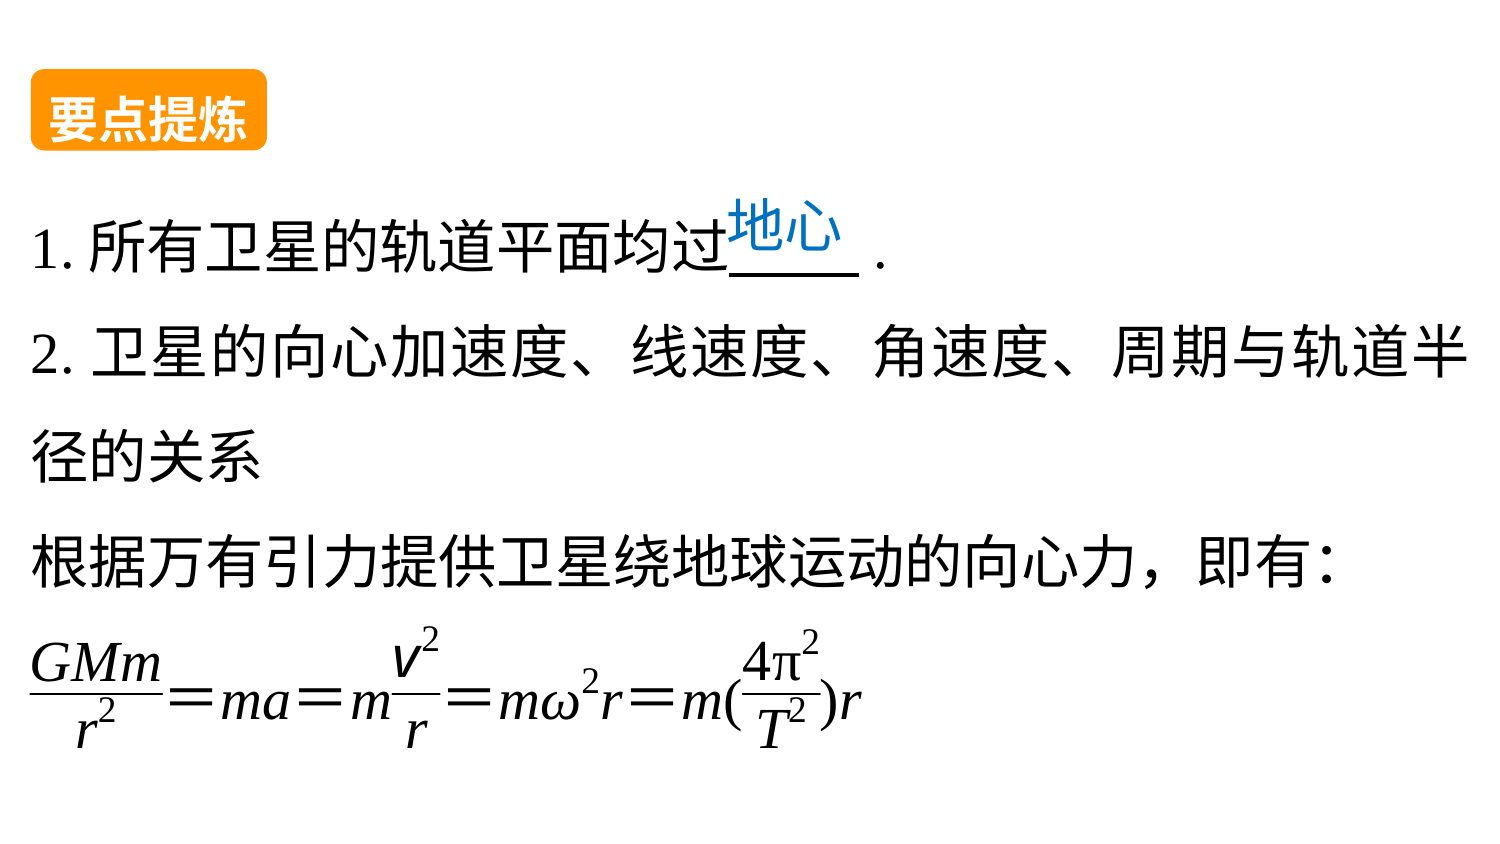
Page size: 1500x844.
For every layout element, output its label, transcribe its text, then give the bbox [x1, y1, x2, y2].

text_box 1.所有卫星的轨道平面均过 . 2.卫星的向心加速度、线速度、角速度、周期与轨道半径的关系 根据万有引力提供卫星绕地球运动的向心力，即有： [16, 167, 1485, 603]
text_box 要点提炼 [28, 66, 270, 153]
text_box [29, 623, 1076, 775]
text_box 地心 [711, 182, 858, 267]
